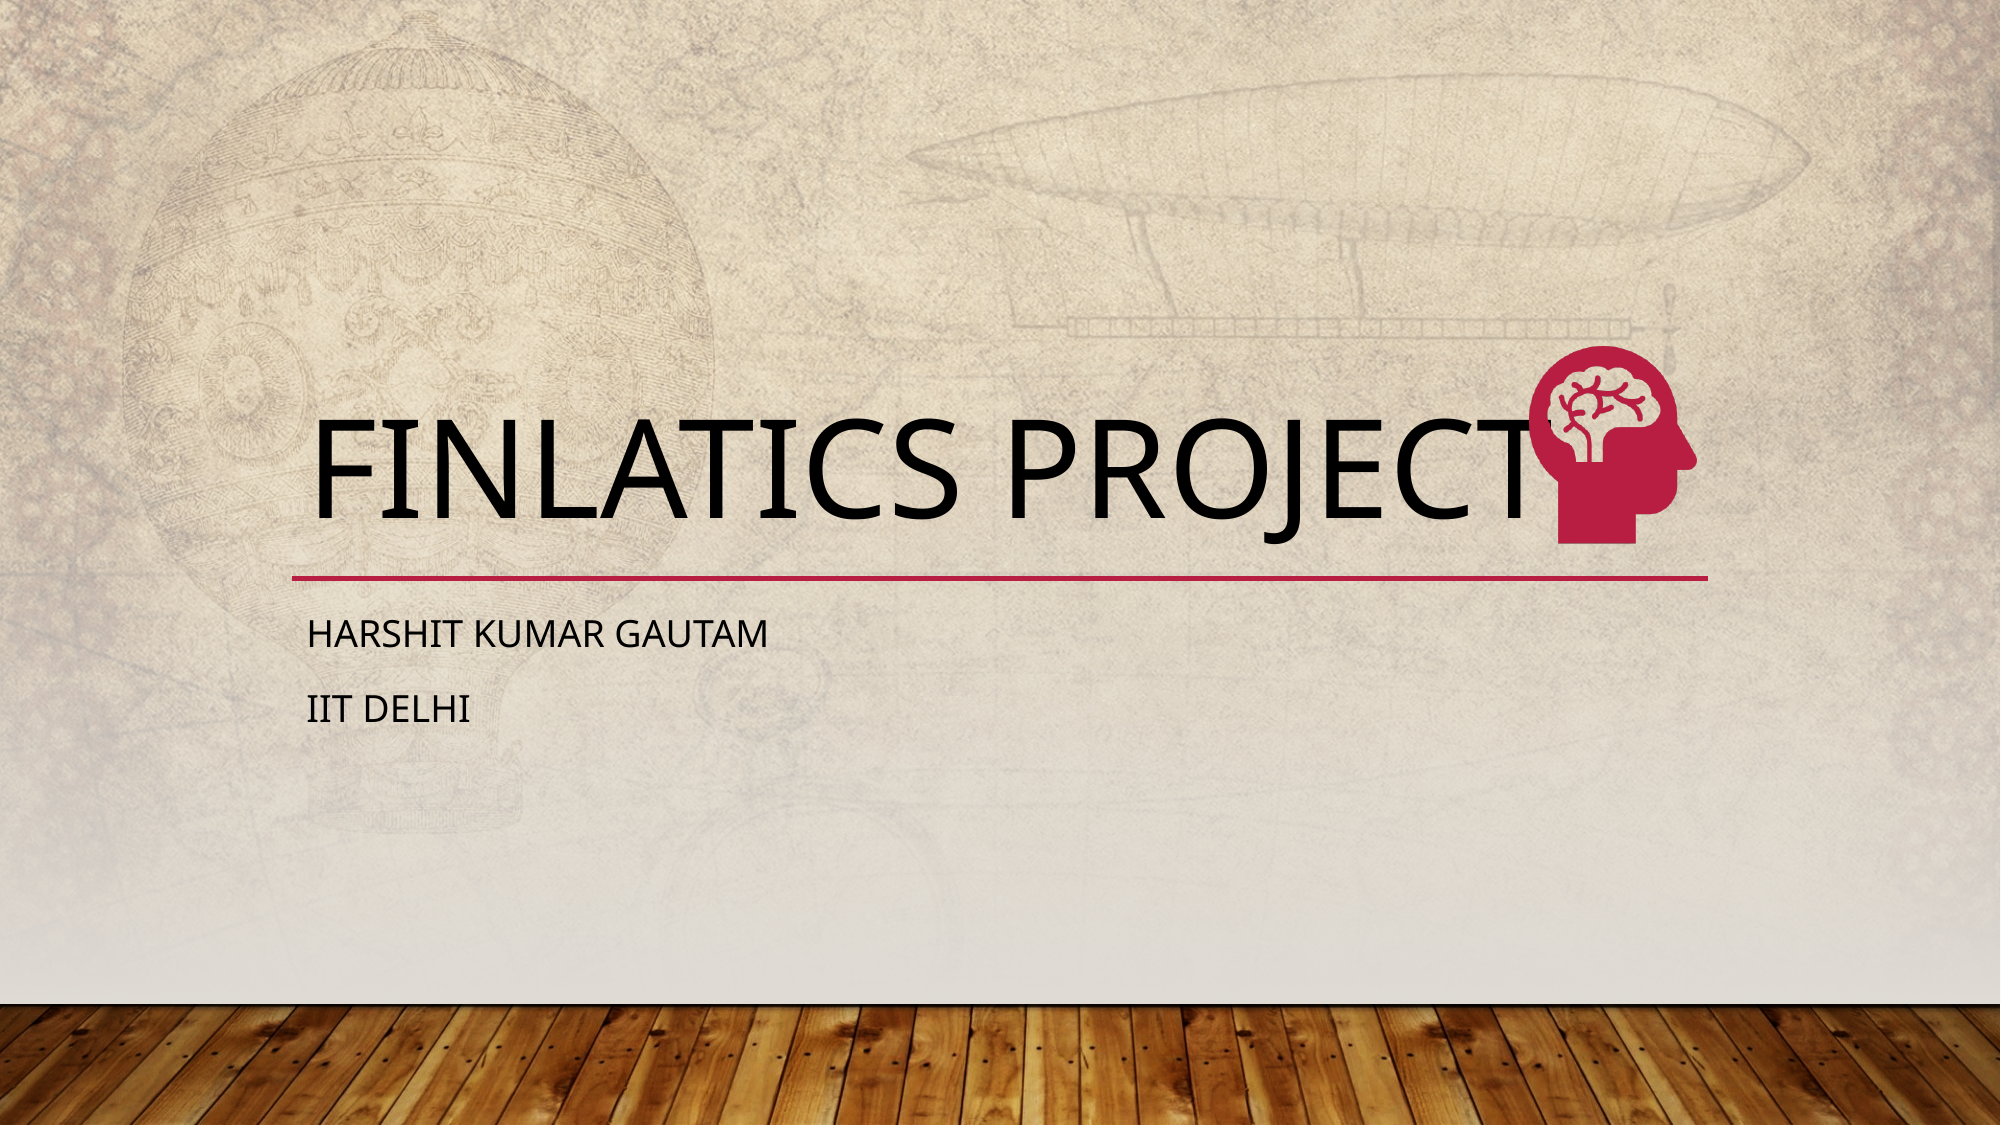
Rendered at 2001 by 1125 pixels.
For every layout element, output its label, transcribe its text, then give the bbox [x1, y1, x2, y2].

picture [1493, 325, 1731, 563]
picture [0, 1004, 2000, 1125]
title FinlatiCs PROJECT [291, 131, 1709, 549]
subtitle HarshIT KUMAR GAUTAM IIT DELHI [291, 586, 1709, 747]
